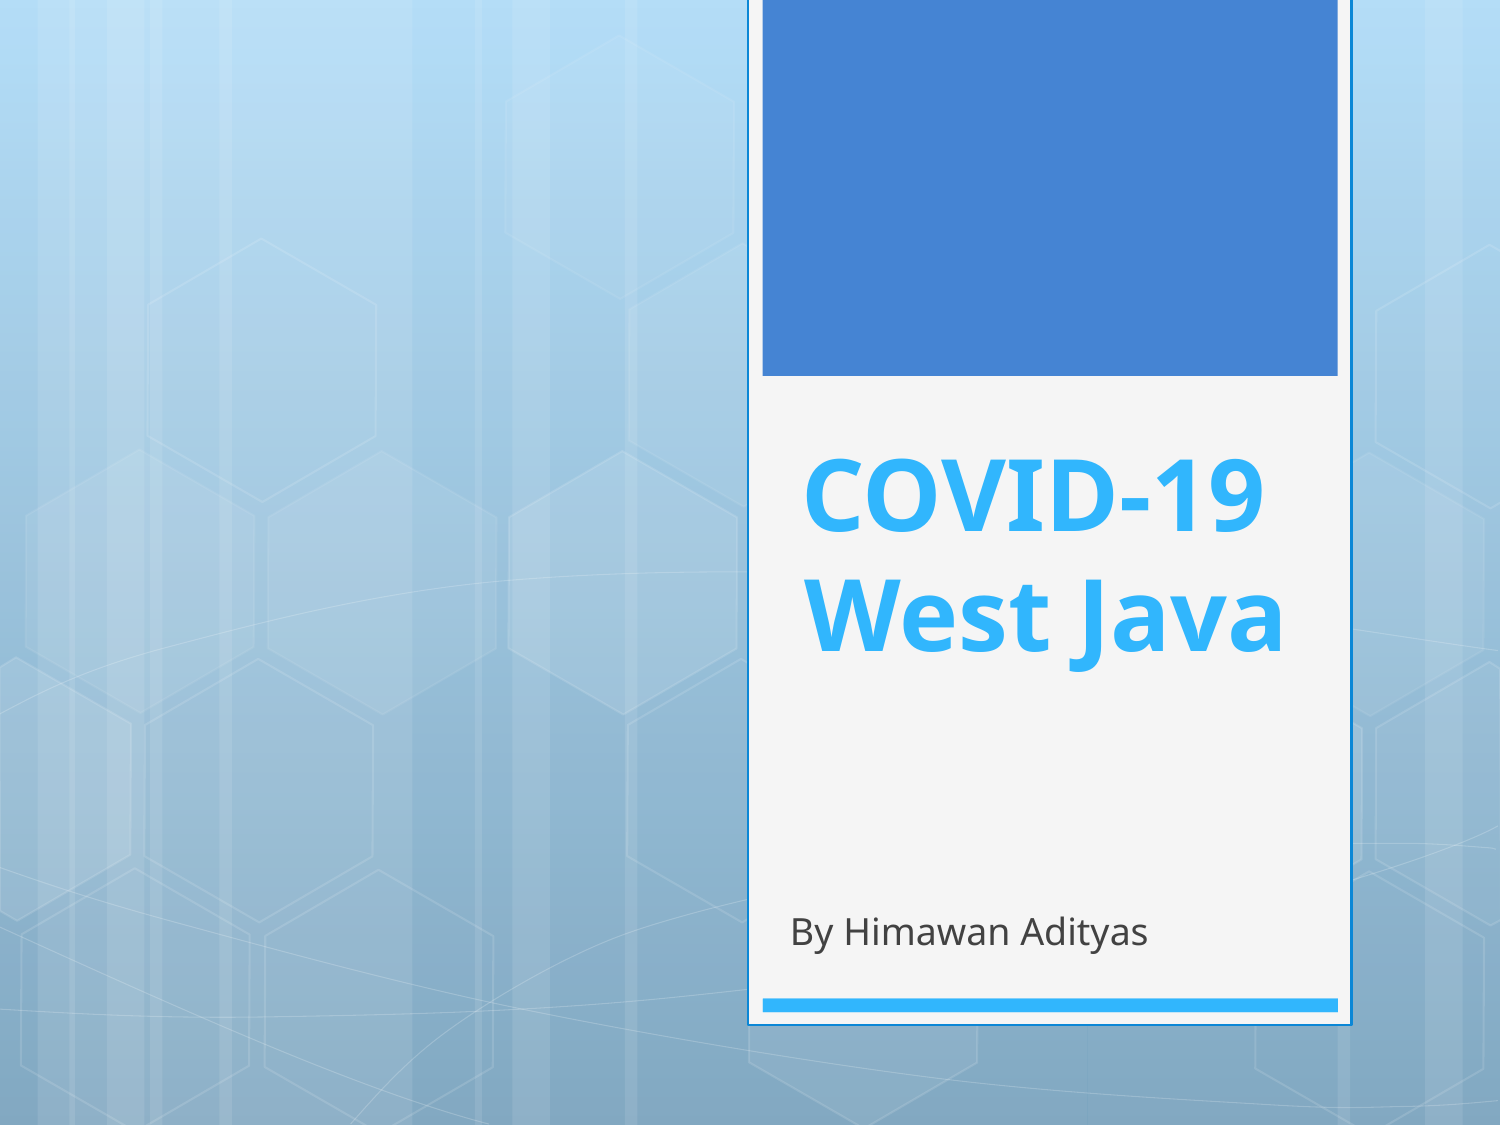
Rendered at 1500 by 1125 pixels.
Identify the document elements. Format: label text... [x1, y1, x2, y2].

title COVID-19 West Java [774, 399, 1319, 680]
subtitle By Himawan Adityas [774, 900, 1318, 975]
